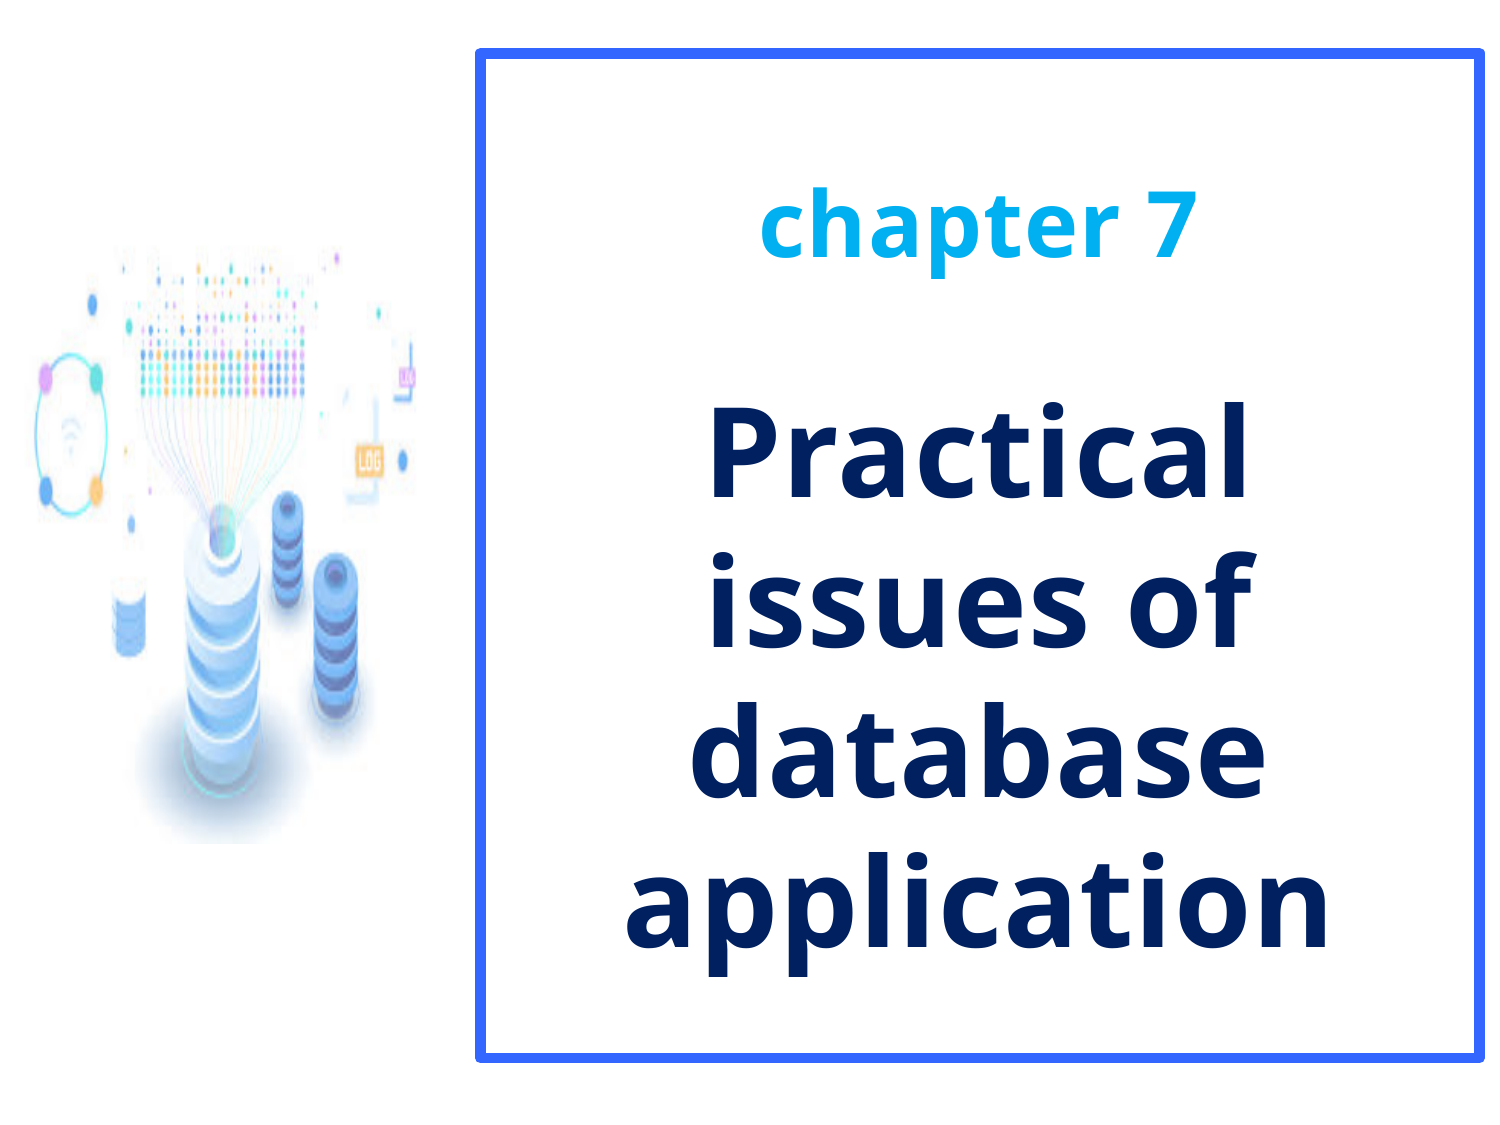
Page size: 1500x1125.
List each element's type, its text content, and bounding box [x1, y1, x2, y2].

text_box Practical issues of database application [505, 367, 1454, 1034]
text_box chapter 7 [505, 131, 1454, 284]
picture [12, 219, 439, 844]
text_box [479, 52, 1481, 1059]
